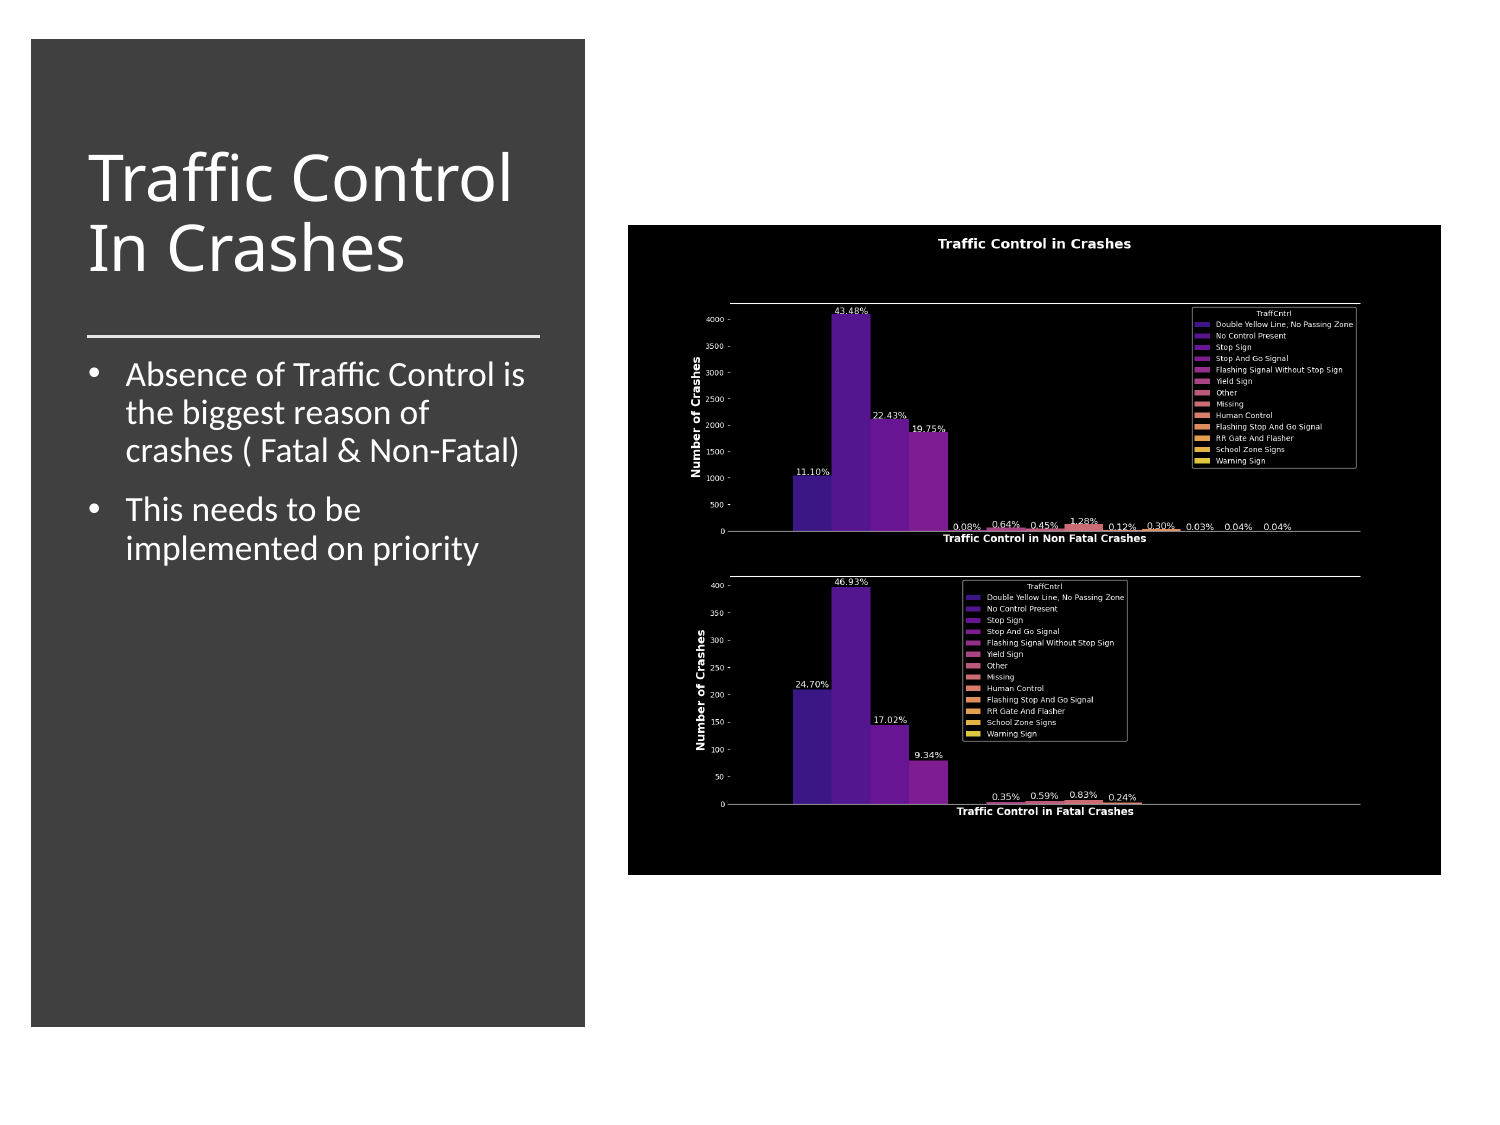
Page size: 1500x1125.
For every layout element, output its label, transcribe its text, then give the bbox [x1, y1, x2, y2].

list Absence of Traffic Control is the biggest reason of crashes ( Fatal & Non-Fatal) This needs to be implemented on priority [73, 348, 544, 967]
title Traffic Control In Crashes [73, 105, 544, 326]
picture [628, 225, 1441, 875]
text_box [40, 49, 576, 1018]
